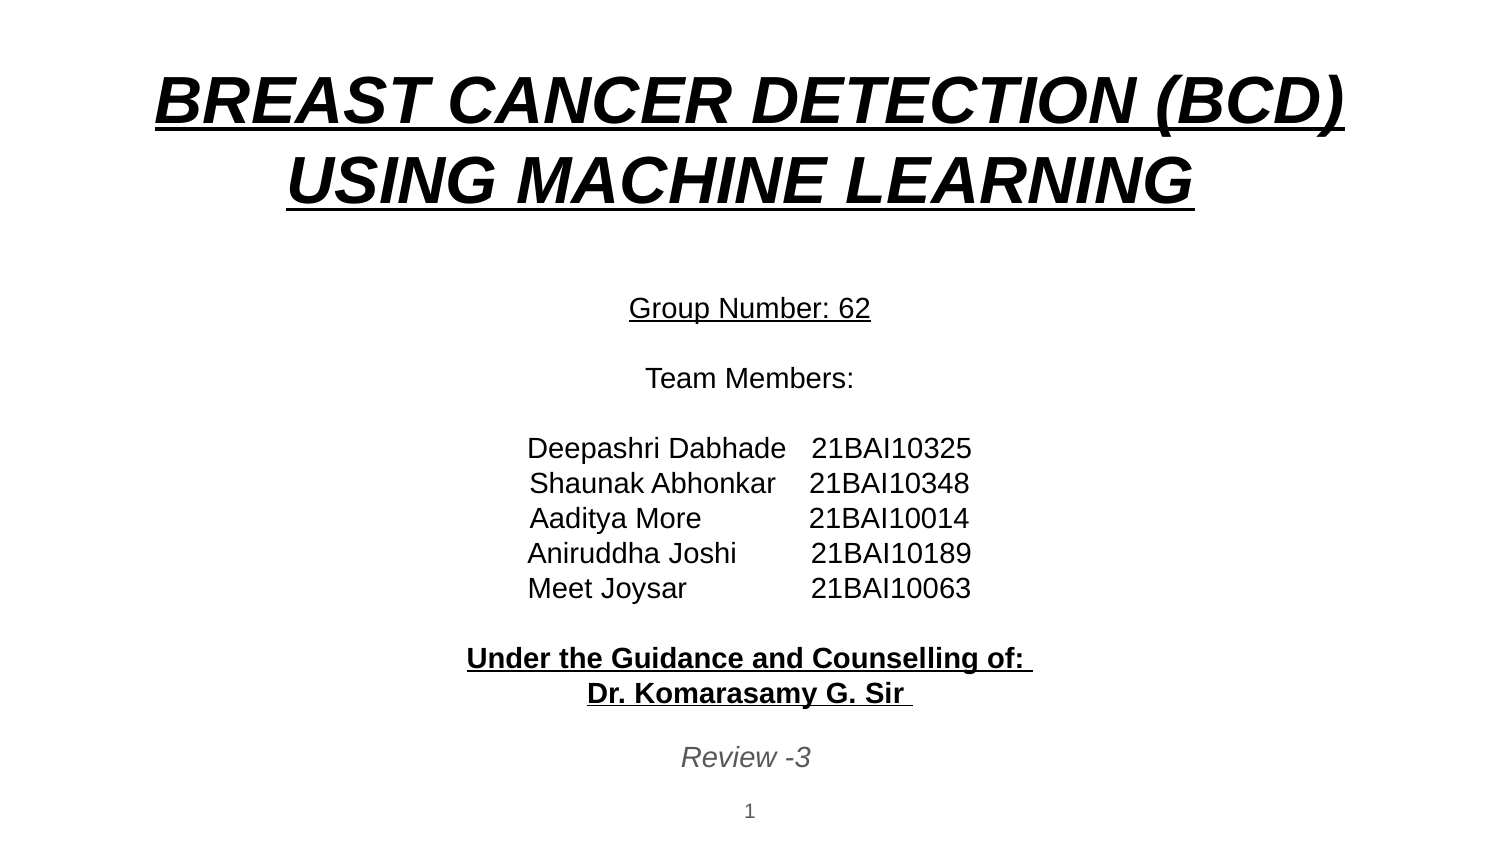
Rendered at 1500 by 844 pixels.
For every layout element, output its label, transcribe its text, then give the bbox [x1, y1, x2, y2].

slide_number ‹#› [705, 777, 795, 842]
title BREAST CANCER DETECTION (BCD) USING MACHINE LEARNING [51, 35, 1449, 233]
text_box Group Number: 62 Team Members: Deepashri Dabhade 21BAI10325 Shaunak Abhonkar 21BAI10348 Aaditya More 21BAI10014 Aniruddha Joshi 21BAI10189 Meet Joysar 21BAI10063 Under the Guidance and Counselling of: Dr. Komarasamy G. Sir [142, 274, 1358, 759]
text_box Review -3 [347, 723, 1153, 789]
